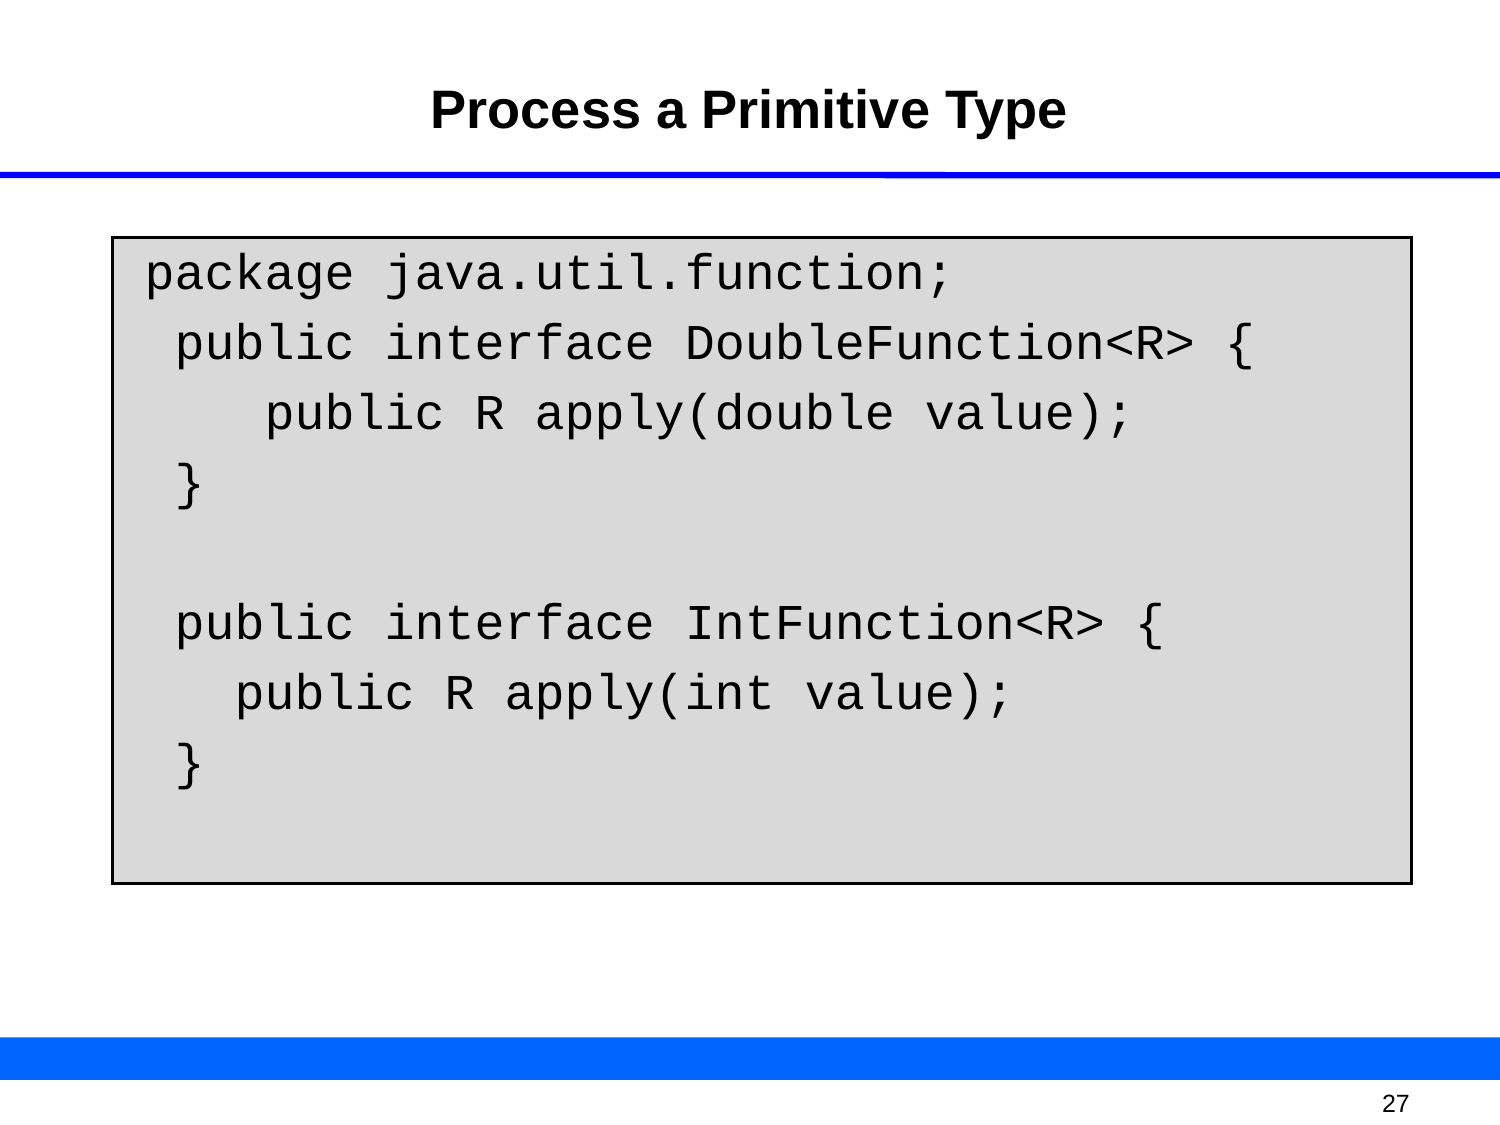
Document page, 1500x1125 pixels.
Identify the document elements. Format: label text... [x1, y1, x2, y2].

title Process a Primitive Type [99, 71, 1400, 217]
list package java.util.function; public interface DoubleFunction<R> { public R apply(double value); } public interface IntFunction<R> { public R apply(int value); } [112, 237, 1412, 885]
